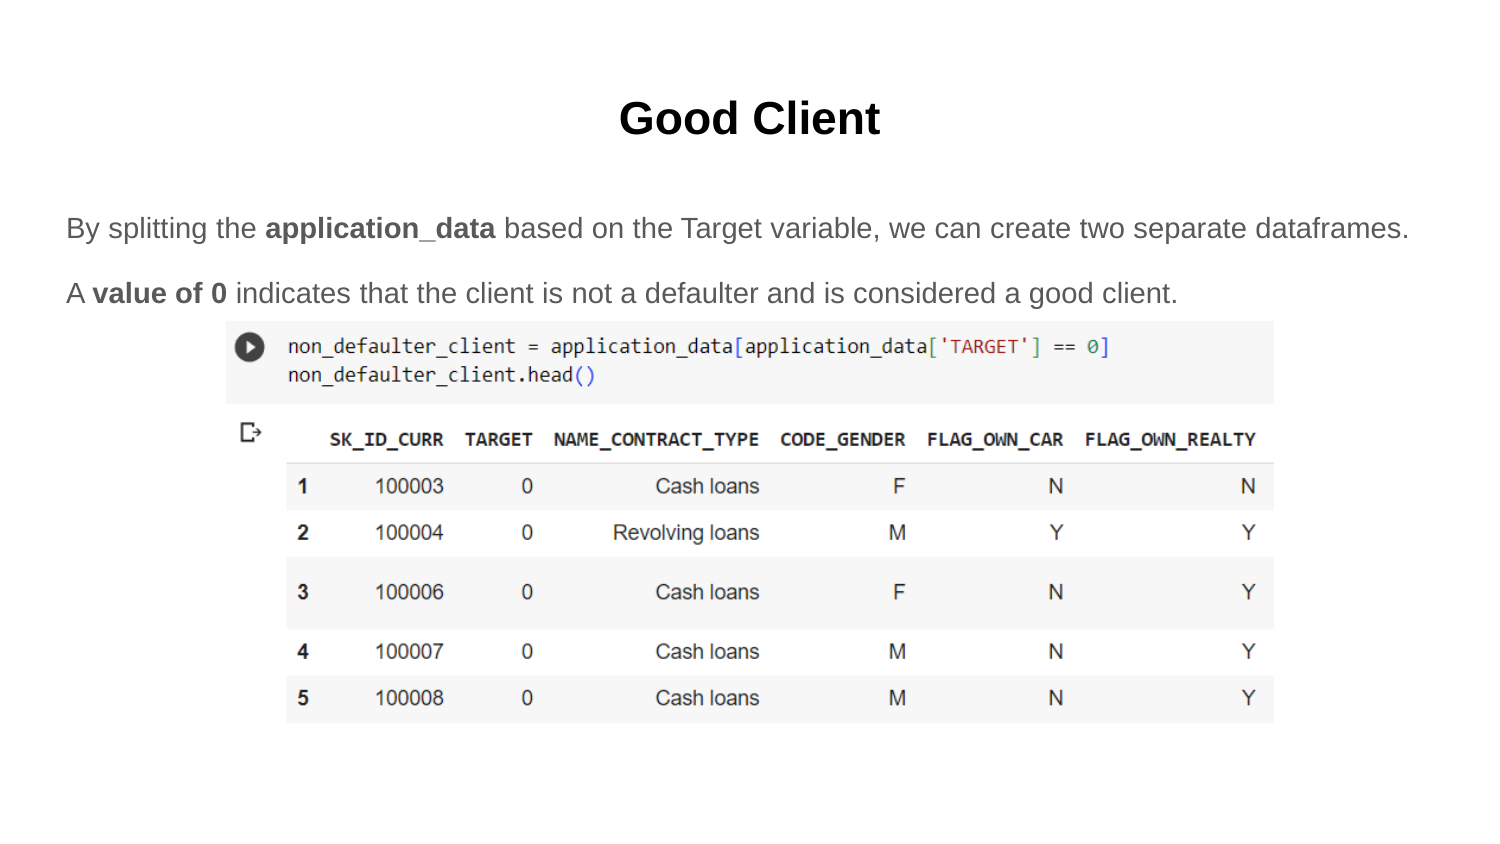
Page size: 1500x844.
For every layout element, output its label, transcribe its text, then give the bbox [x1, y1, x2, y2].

picture [225, 321, 1275, 728]
title Good Client [51, 72, 1449, 167]
list By splitting the application_data based on the Target variable, we can create two separate dataframes. A value of 0 indicates that the client is not a defaulter and is considered a good client. [51, 189, 1449, 750]
